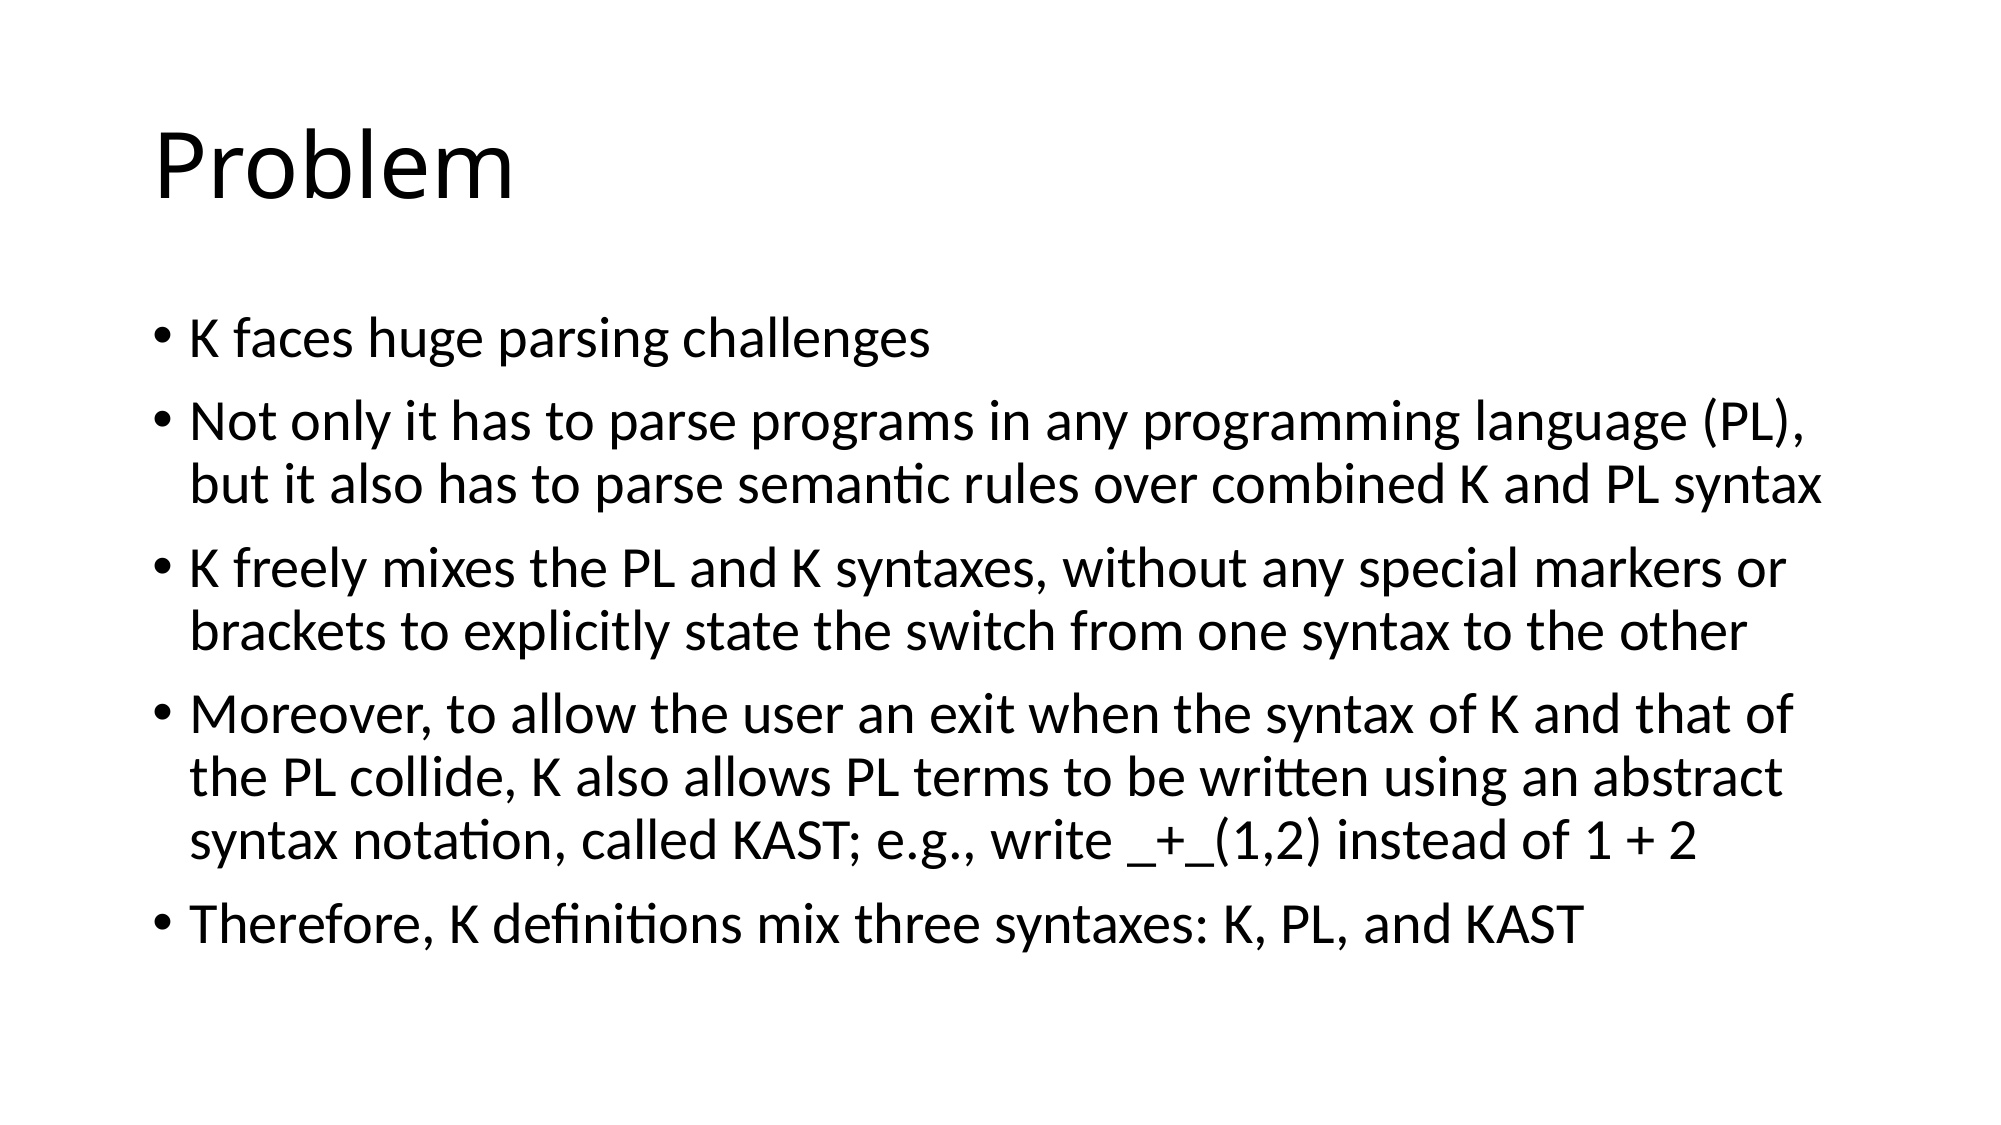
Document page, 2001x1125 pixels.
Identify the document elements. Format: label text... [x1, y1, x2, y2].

list K faces huge parsing challenges Not only it has to parse programs in any programming language (PL), but it also has to parse semantic rules over combined K and PL syntax K freely mixes the PL and K syntaxes, without any special markers or brackets to explicitly state the switch from one syntax to the other Moreover, to allow the user an exit when the syntax of K and that of the PL collide, K also allows PL terms to be written using an abstract syntax notation, called KAST; e.g., write _+_(1,2) instead of 1 + 2 Therefore, K definitions mix three syntaxes: K, PL, and KAST [137, 299, 1863, 1014]
title Problem [137, 59, 1863, 278]
